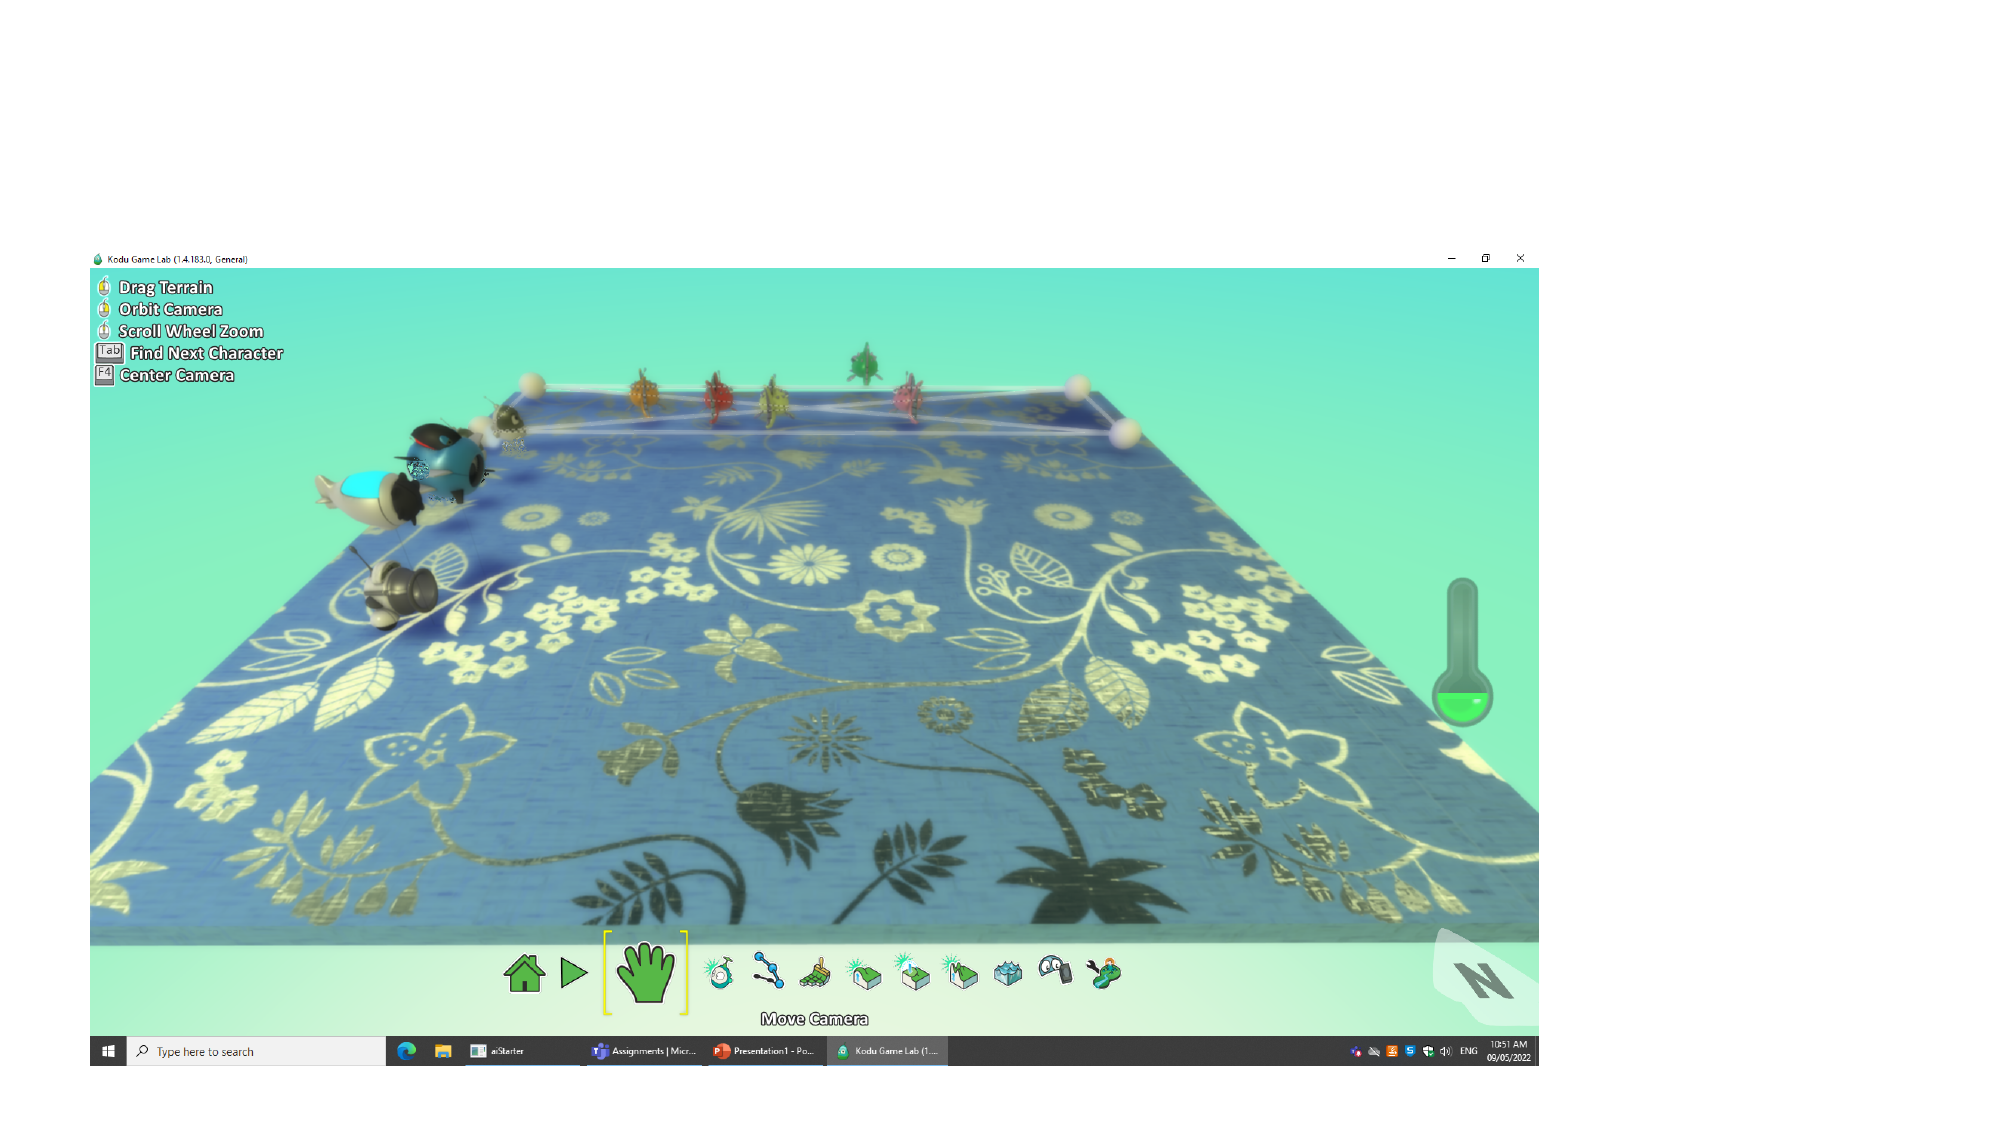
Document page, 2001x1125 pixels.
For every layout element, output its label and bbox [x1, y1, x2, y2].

picture [90, 250, 1539, 1066]
